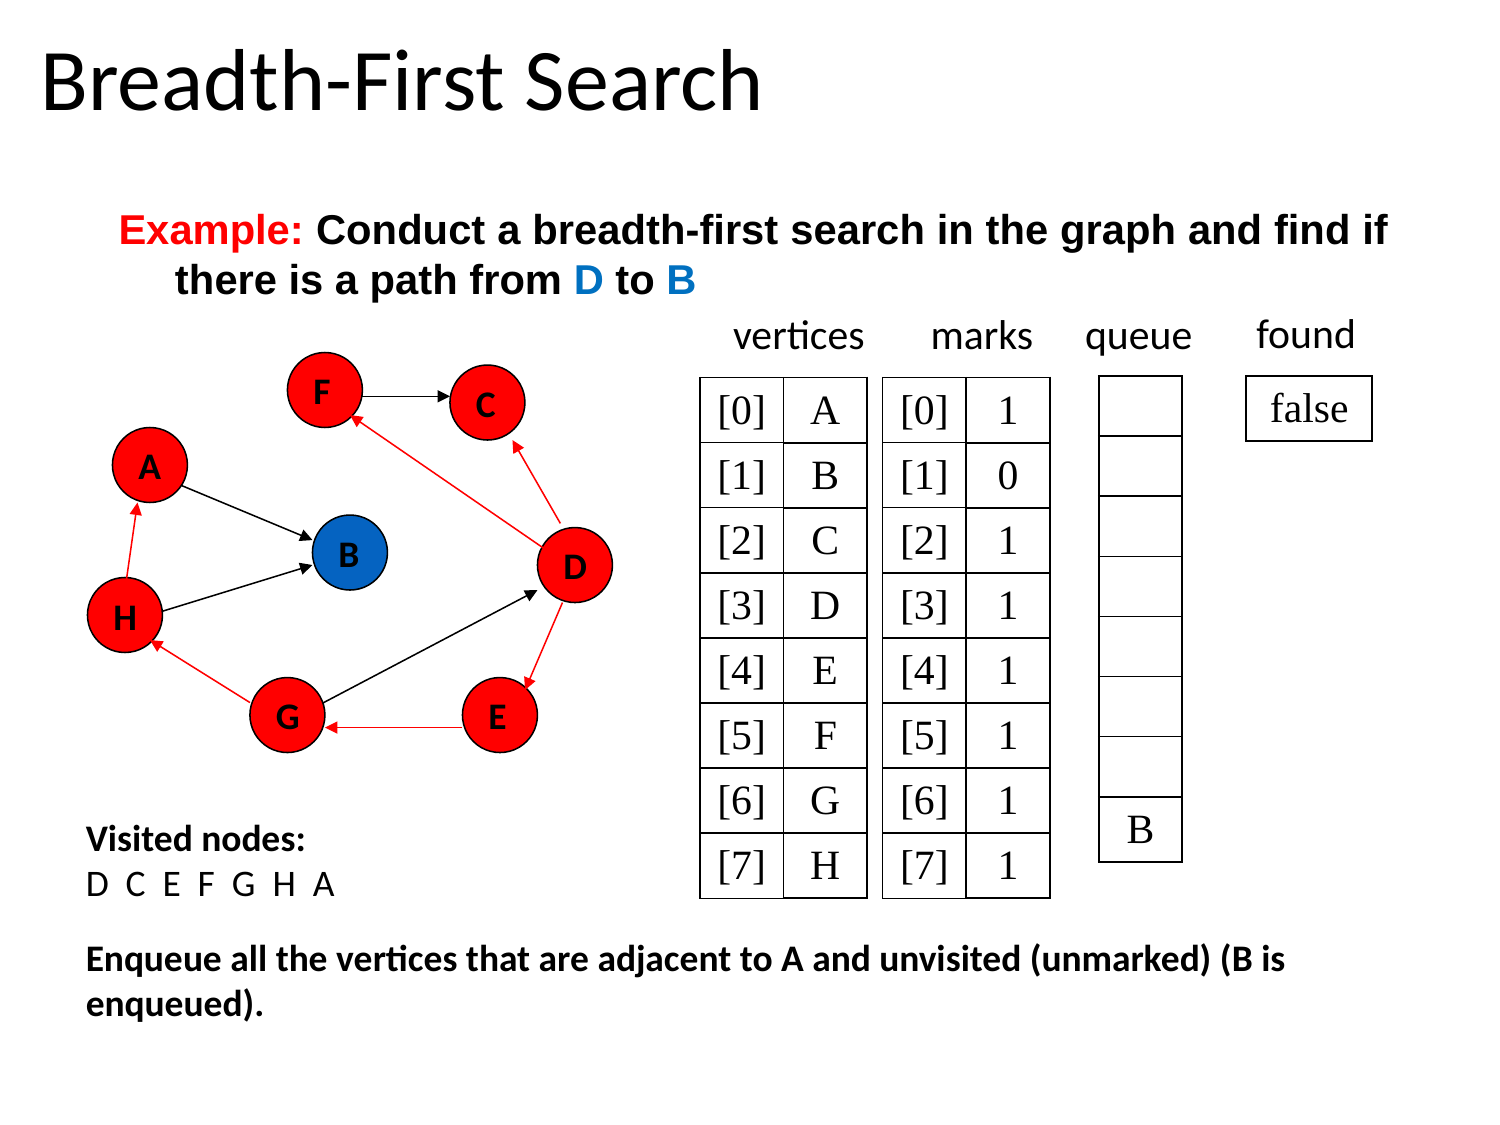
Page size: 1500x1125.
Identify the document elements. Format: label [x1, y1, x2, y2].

table_cell [1100, 437, 1181, 495]
table_cell [883, 639, 965, 702]
table_cell [784, 769, 866, 832]
table_header [701, 378, 783, 442]
table_cell [1100, 497, 1181, 556]
table_cell [701, 834, 783, 898]
table_cell [967, 834, 1049, 897]
table_cell [883, 574, 965, 637]
table_cell [967, 639, 1049, 702]
table_cell [1100, 737, 1181, 796]
title [25, 26, 1469, 138]
table_cell [883, 704, 965, 767]
table_header [967, 378, 1049, 442]
table_cell [784, 509, 866, 572]
table_cell [701, 704, 783, 767]
table_cell [1100, 557, 1181, 616]
table_cell [701, 443, 783, 507]
table_cell [1100, 617, 1181, 676]
text_box [70, 806, 663, 912]
table_cell [701, 769, 783, 832]
table_cell [784, 444, 866, 507]
table_cell [1100, 677, 1181, 736]
table_cell [883, 769, 965, 832]
table_cell [967, 574, 1049, 637]
table_cell [967, 769, 1049, 832]
table_cell [784, 704, 866, 767]
text_box [70, 926, 1388, 1032]
table_cell [967, 444, 1049, 507]
table_cell [883, 834, 965, 898]
table_cell [784, 574, 866, 637]
table_cell [883, 508, 965, 572]
table_cell [701, 508, 783, 572]
text_box [87, 352, 613, 753]
table_cell [883, 443, 965, 507]
table_cell [701, 574, 783, 637]
table_header [784, 378, 866, 442]
table_cell [784, 834, 866, 897]
table_cell [967, 509, 1049, 572]
table_cell [701, 639, 783, 702]
table_header [1100, 377, 1181, 435]
table_header [1247, 377, 1371, 440]
text_box [103, 195, 1404, 365]
table_header [883, 378, 965, 442]
table_cell [1100, 798, 1181, 861]
table_cell [784, 639, 866, 702]
table_cell [967, 704, 1049, 767]
